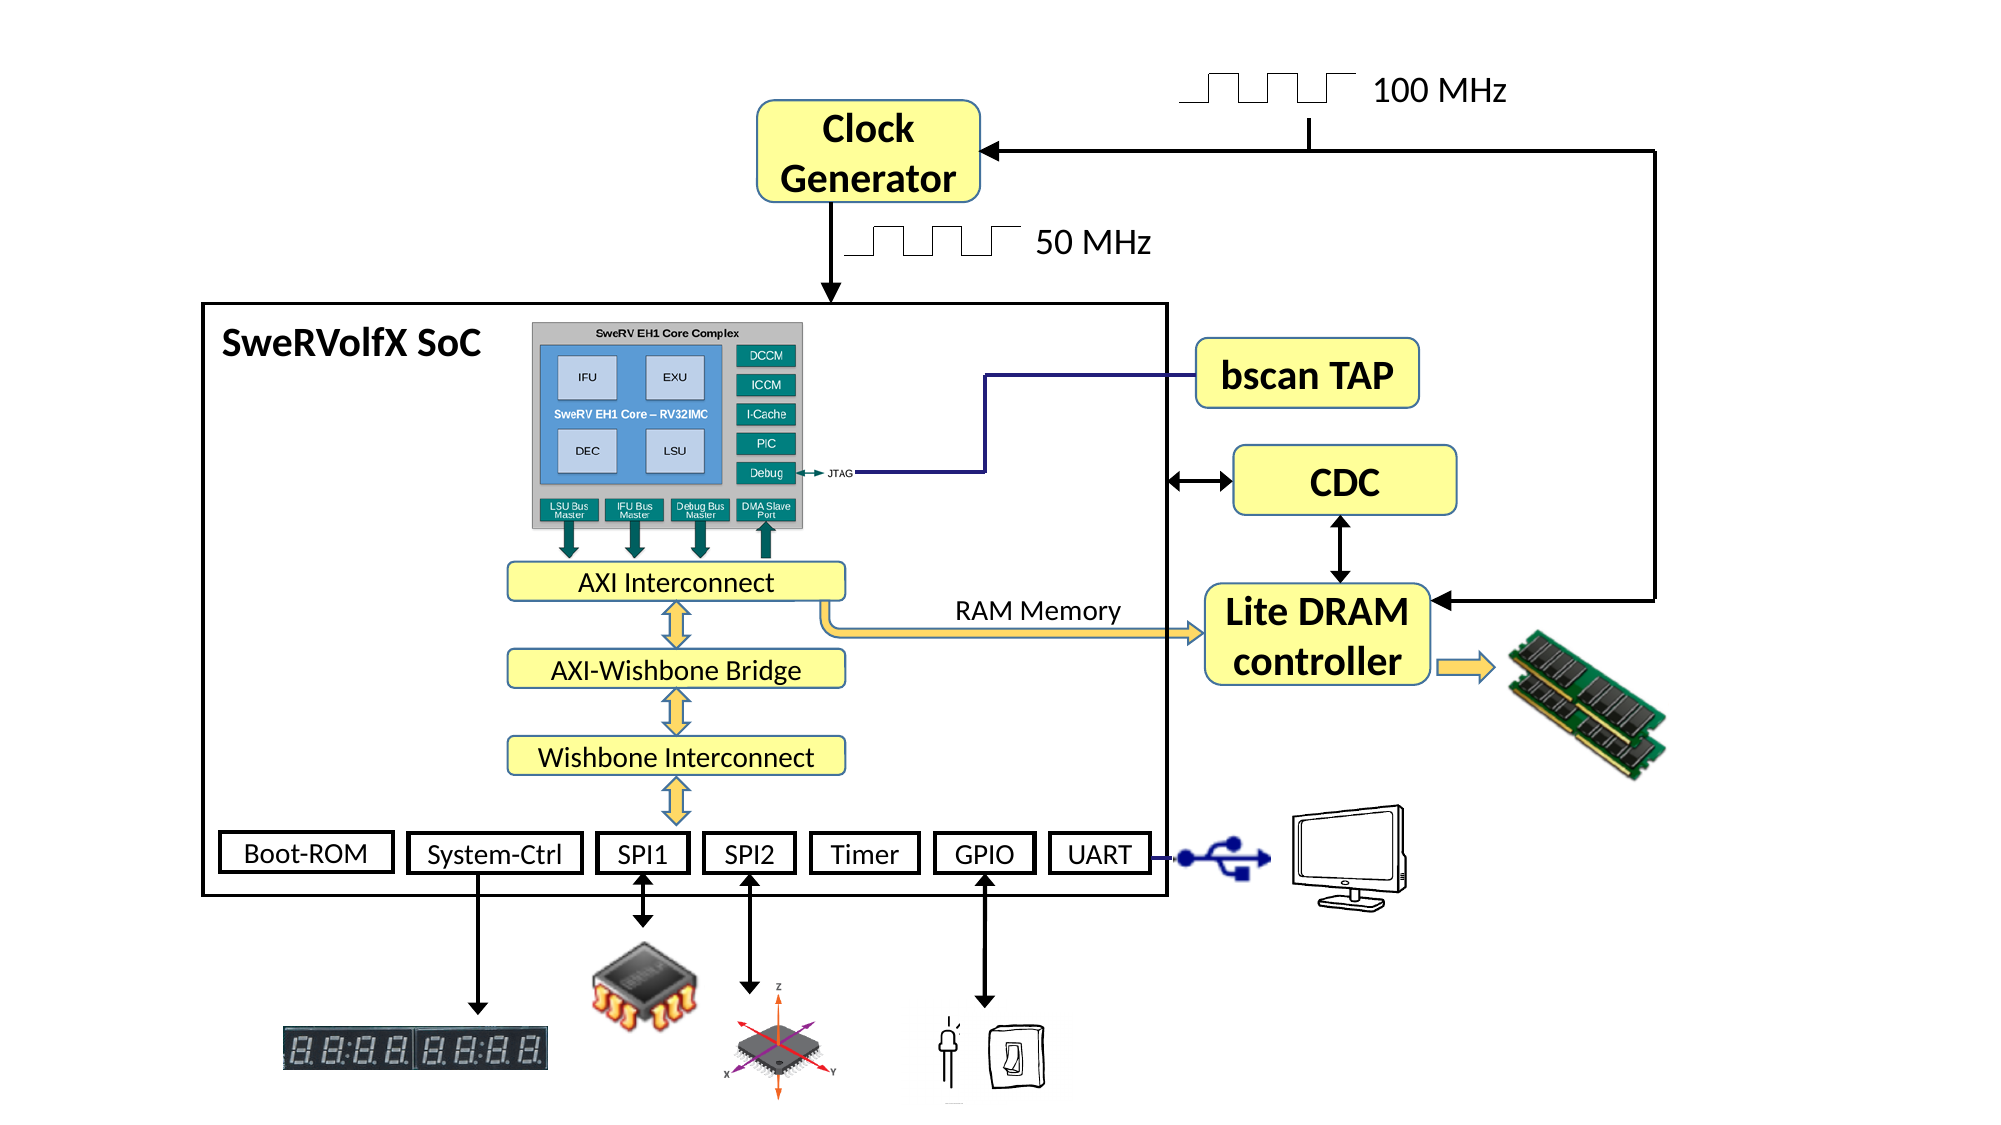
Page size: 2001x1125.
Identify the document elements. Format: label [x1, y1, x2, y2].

text_box [202, 57, 1669, 1105]
